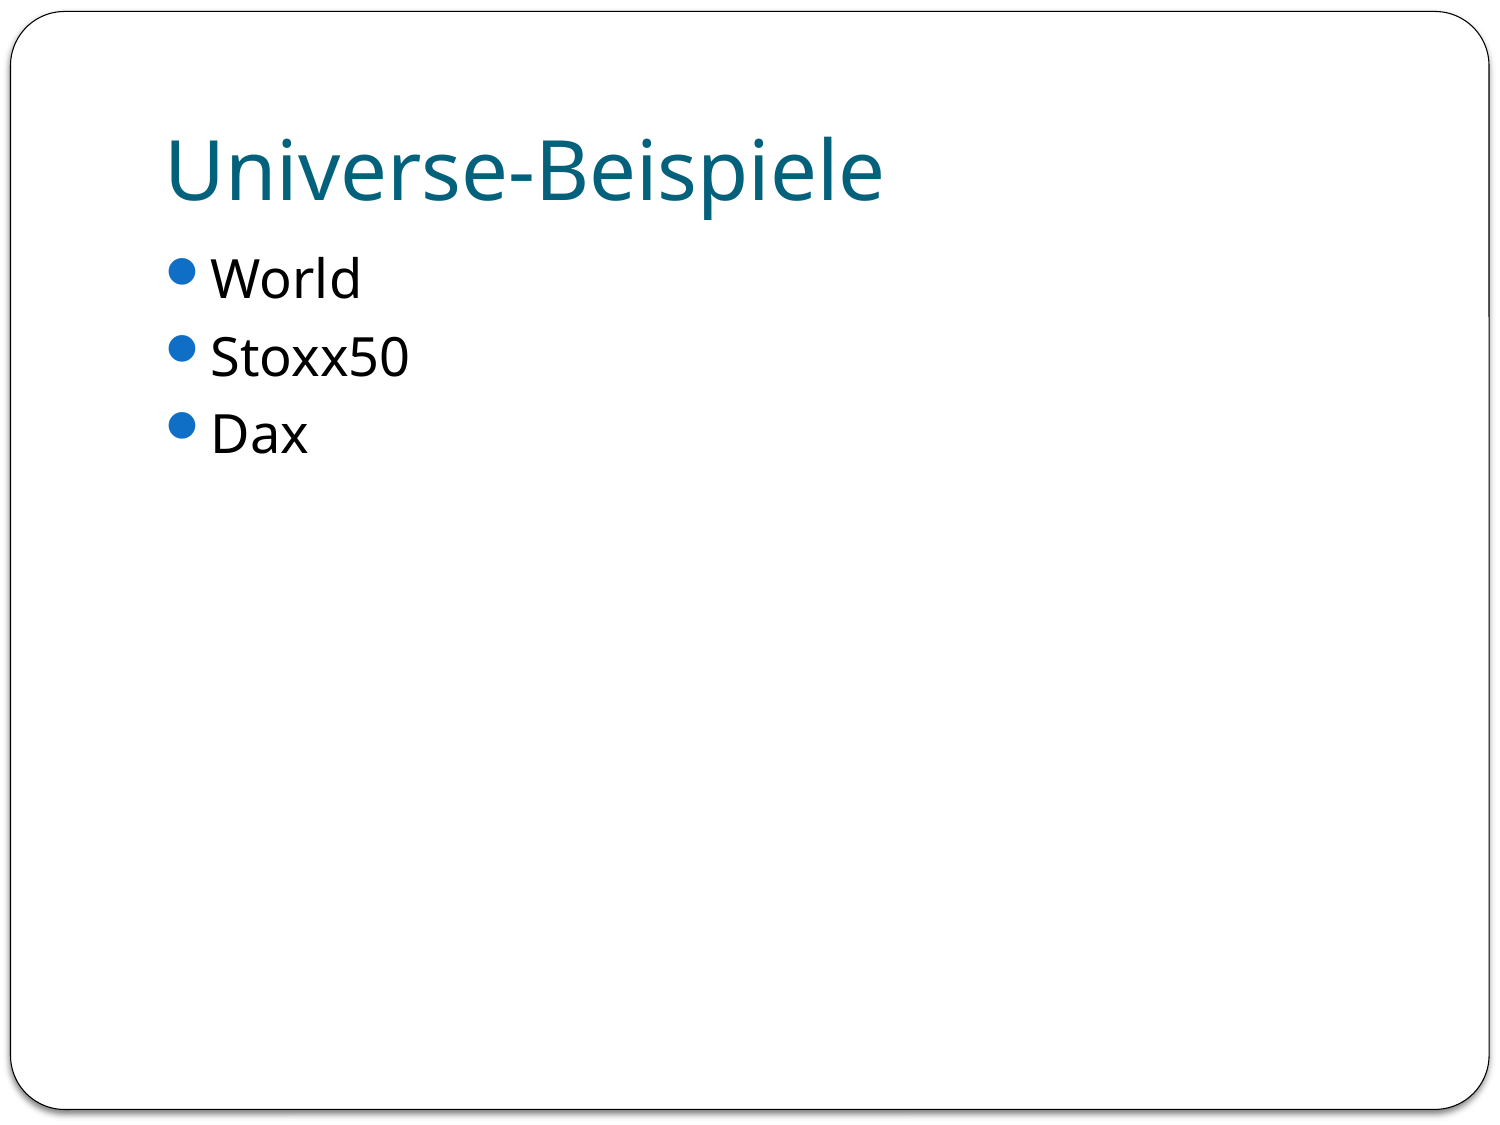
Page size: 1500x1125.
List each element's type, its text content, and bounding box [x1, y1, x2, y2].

title Universe-Beispiele [150, 45, 1425, 233]
list World Stoxx50 Dax [150, 237, 1425, 988]
